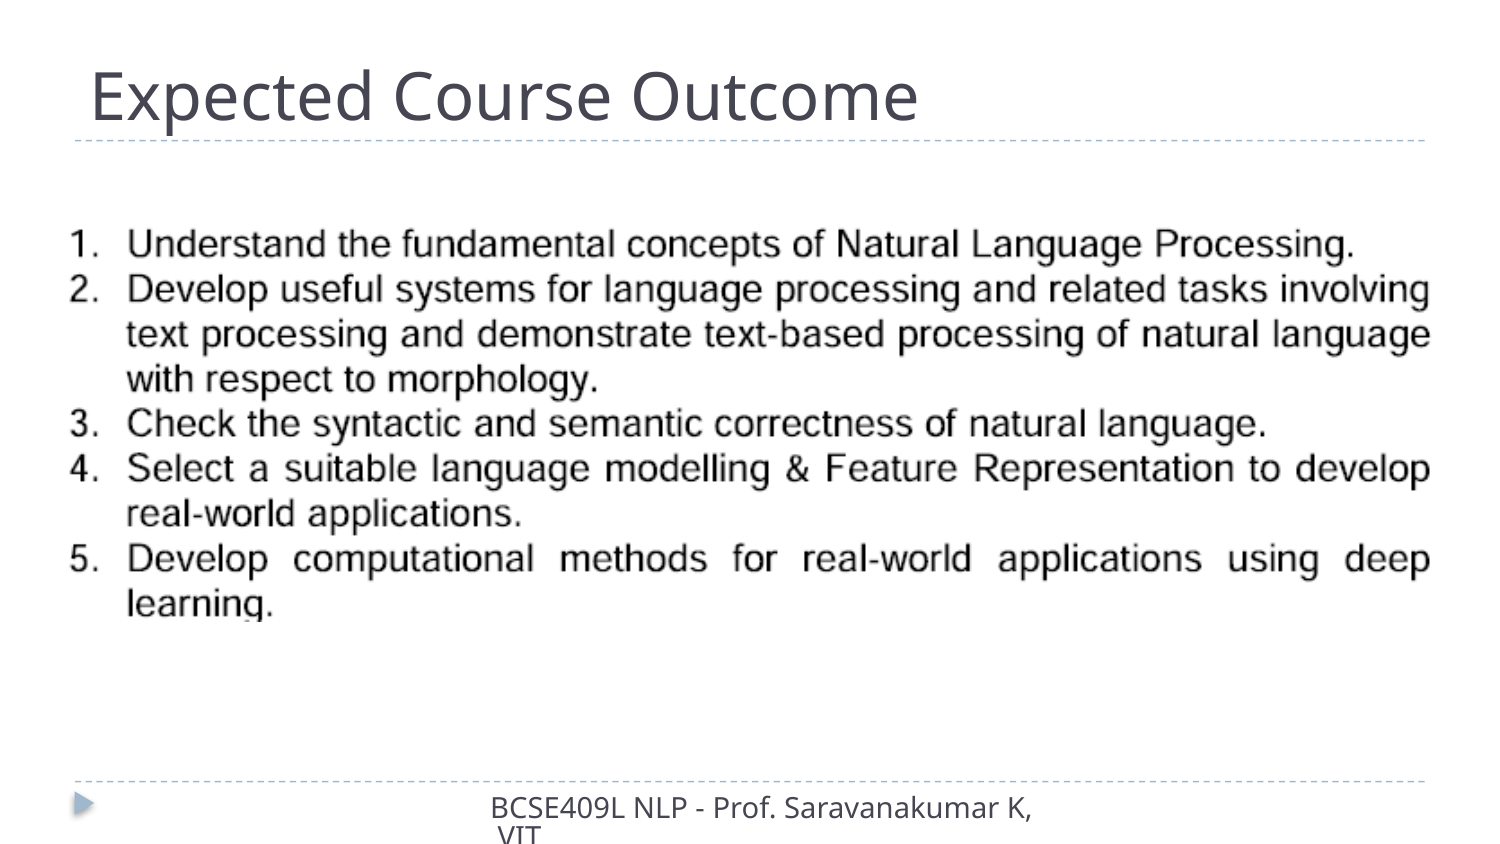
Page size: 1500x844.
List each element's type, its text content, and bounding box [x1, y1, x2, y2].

footer BCSE409L NLP - Prof. Saravanakumar K, VIT [475, 782, 1051, 827]
picture [63, 221, 1437, 623]
title Expected Course Outcome [75, 18, 1425, 141]
